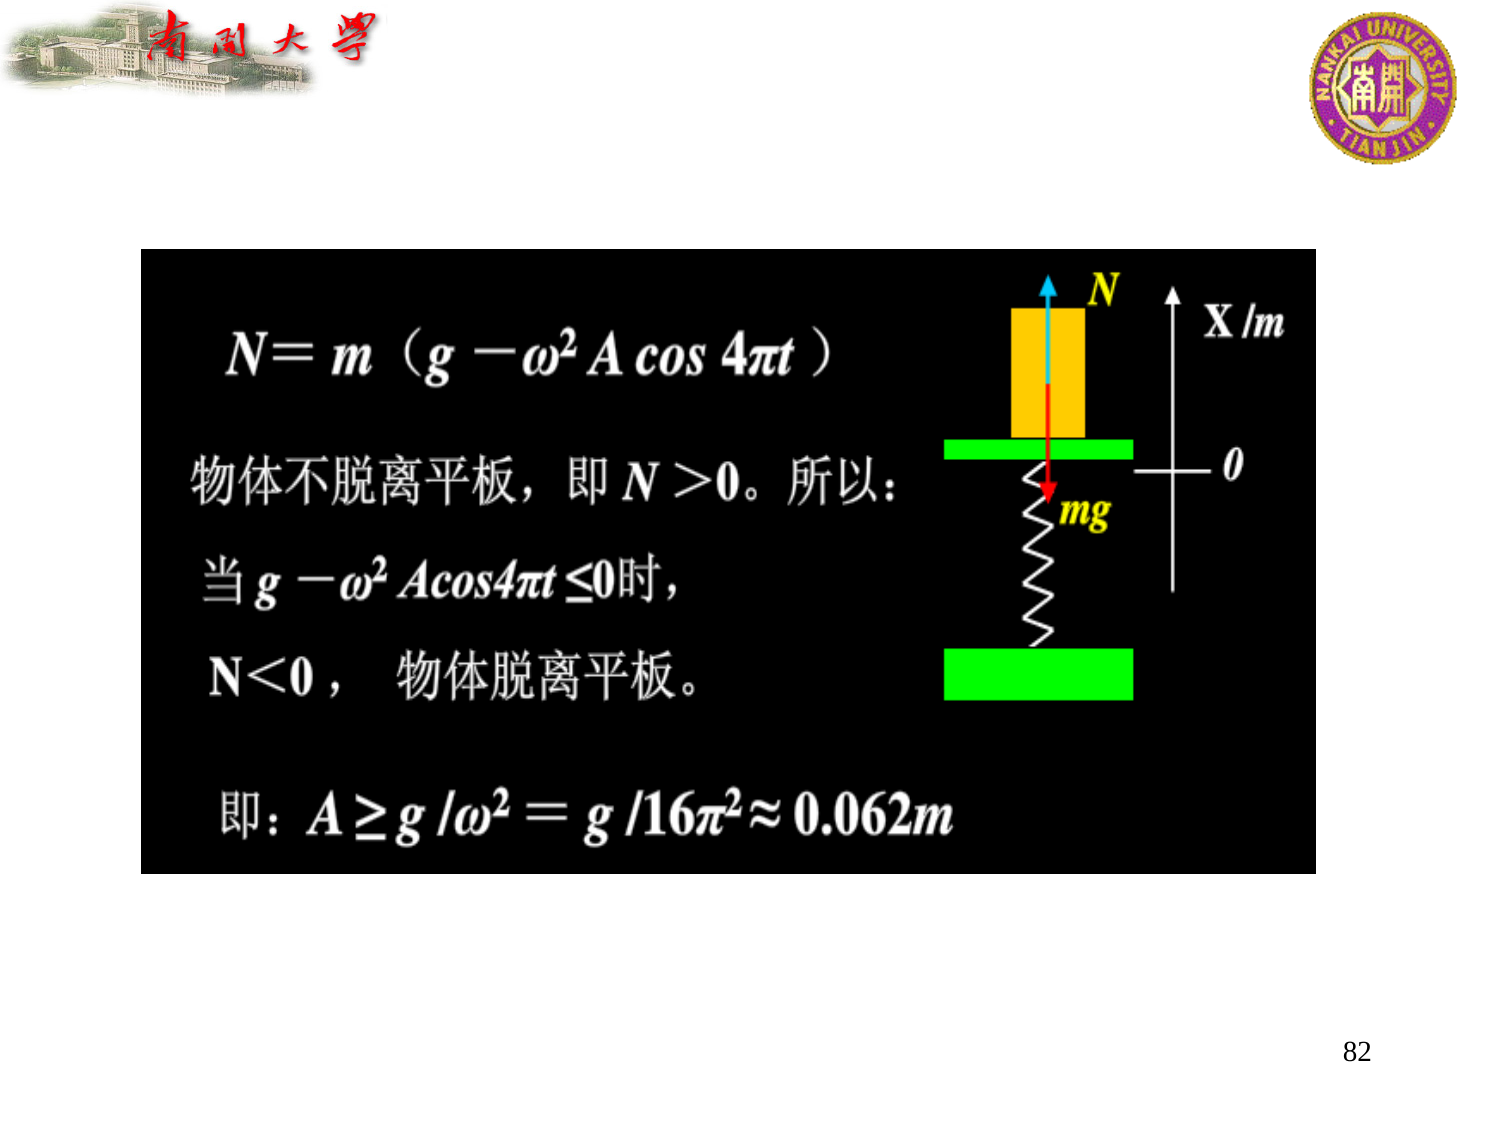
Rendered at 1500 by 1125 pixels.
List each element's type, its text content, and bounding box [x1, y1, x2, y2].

picture [141, 249, 1317, 875]
picture [1262, 0, 1500, 178]
picture [0, 0, 388, 100]
slide_number 82 [1074, 1024, 1388, 1101]
